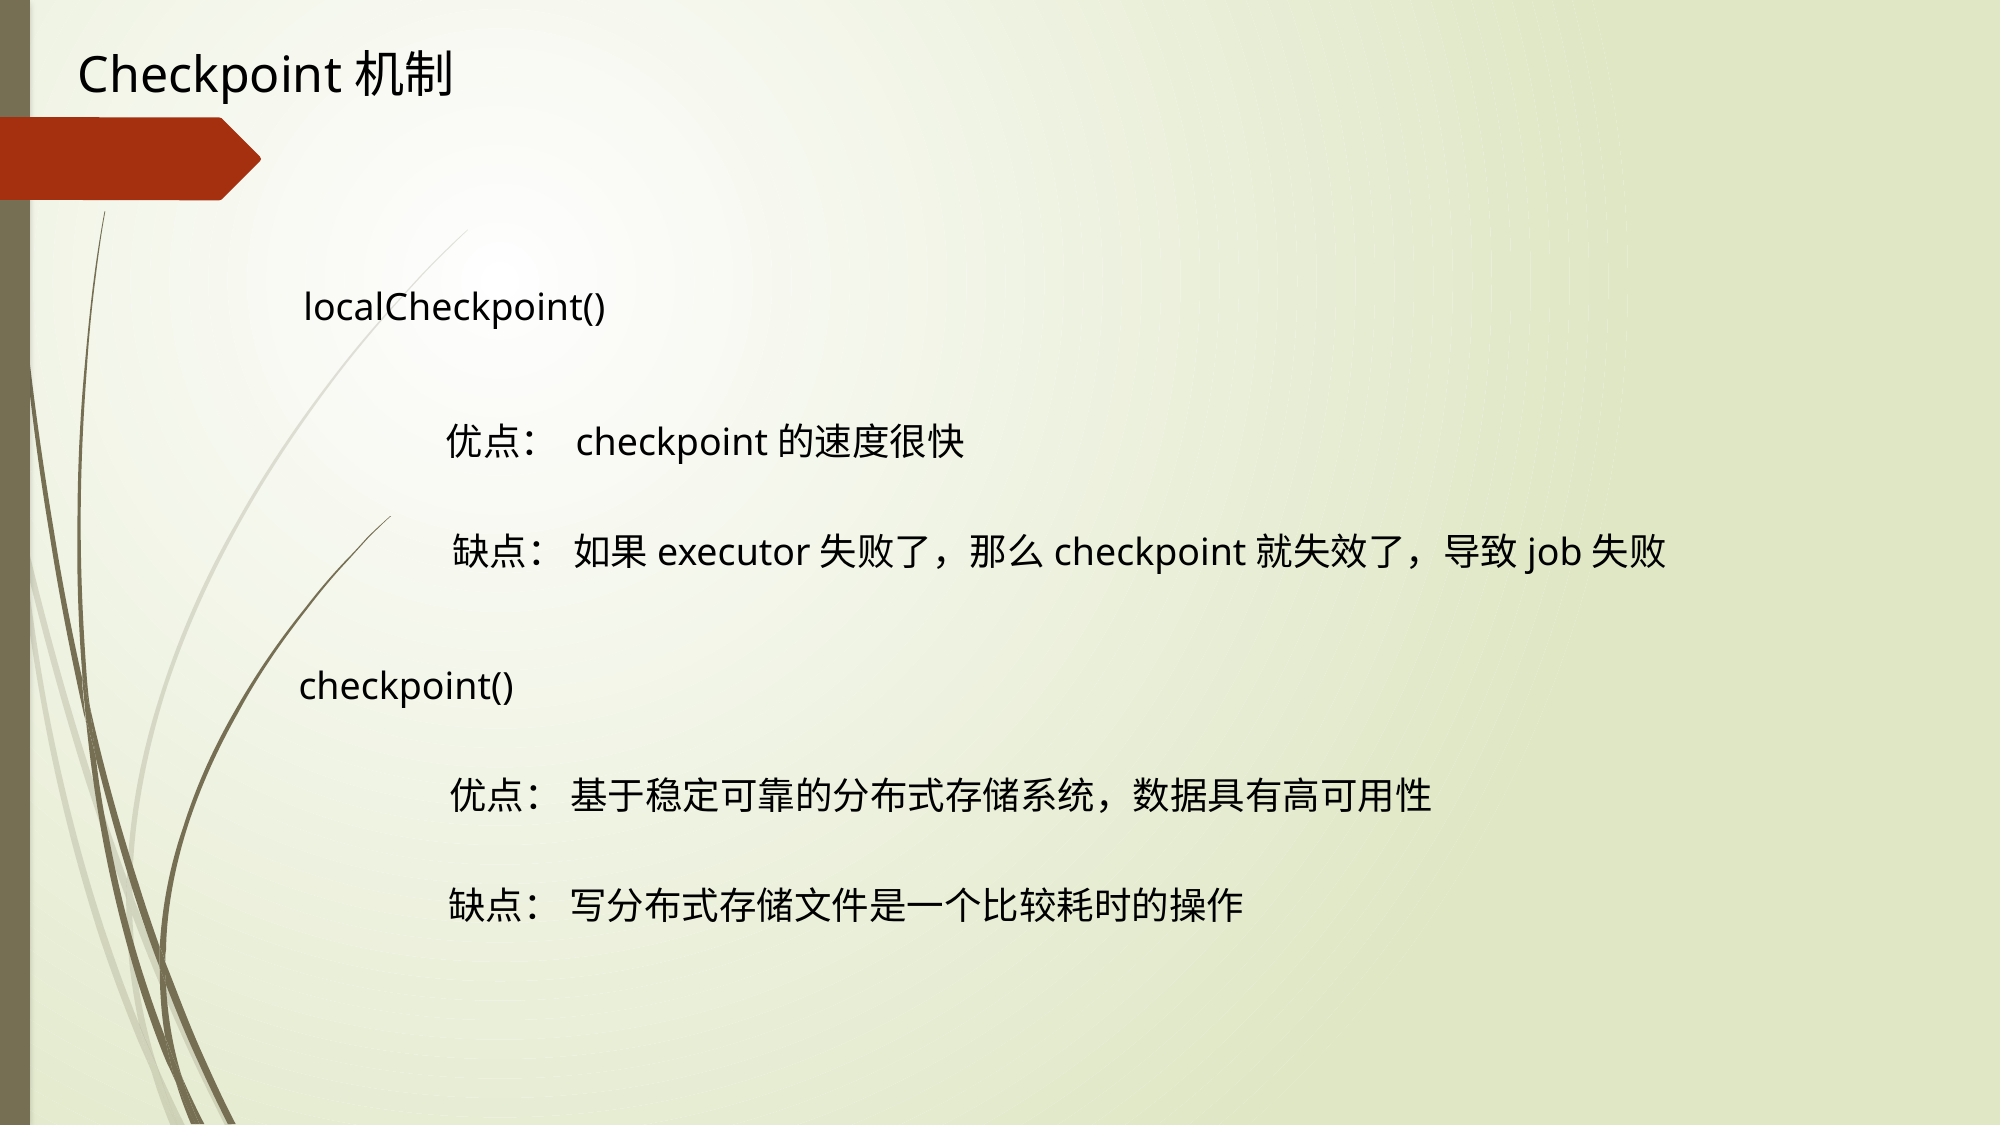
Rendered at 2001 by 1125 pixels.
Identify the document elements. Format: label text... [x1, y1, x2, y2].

text_box 缺点： 如果executor失败了，那么checkpoint就失效了，导致job失败 [437, 521, 1682, 581]
text_box Checkpoint机制 [62, 34, 470, 110]
text_box checkpoint() [283, 654, 529, 715]
text_box 缺点： 写分布式存储文件是一个比较耗时的操作 [433, 874, 1260, 935]
text_box 优点： checkpoint的速度很快 [430, 410, 980, 471]
text_box 优点： 基于稳定可靠的分布式存储系统，数据具有高可用性 [434, 764, 1448, 825]
text_box localCheckpoint() [288, 275, 621, 335]
